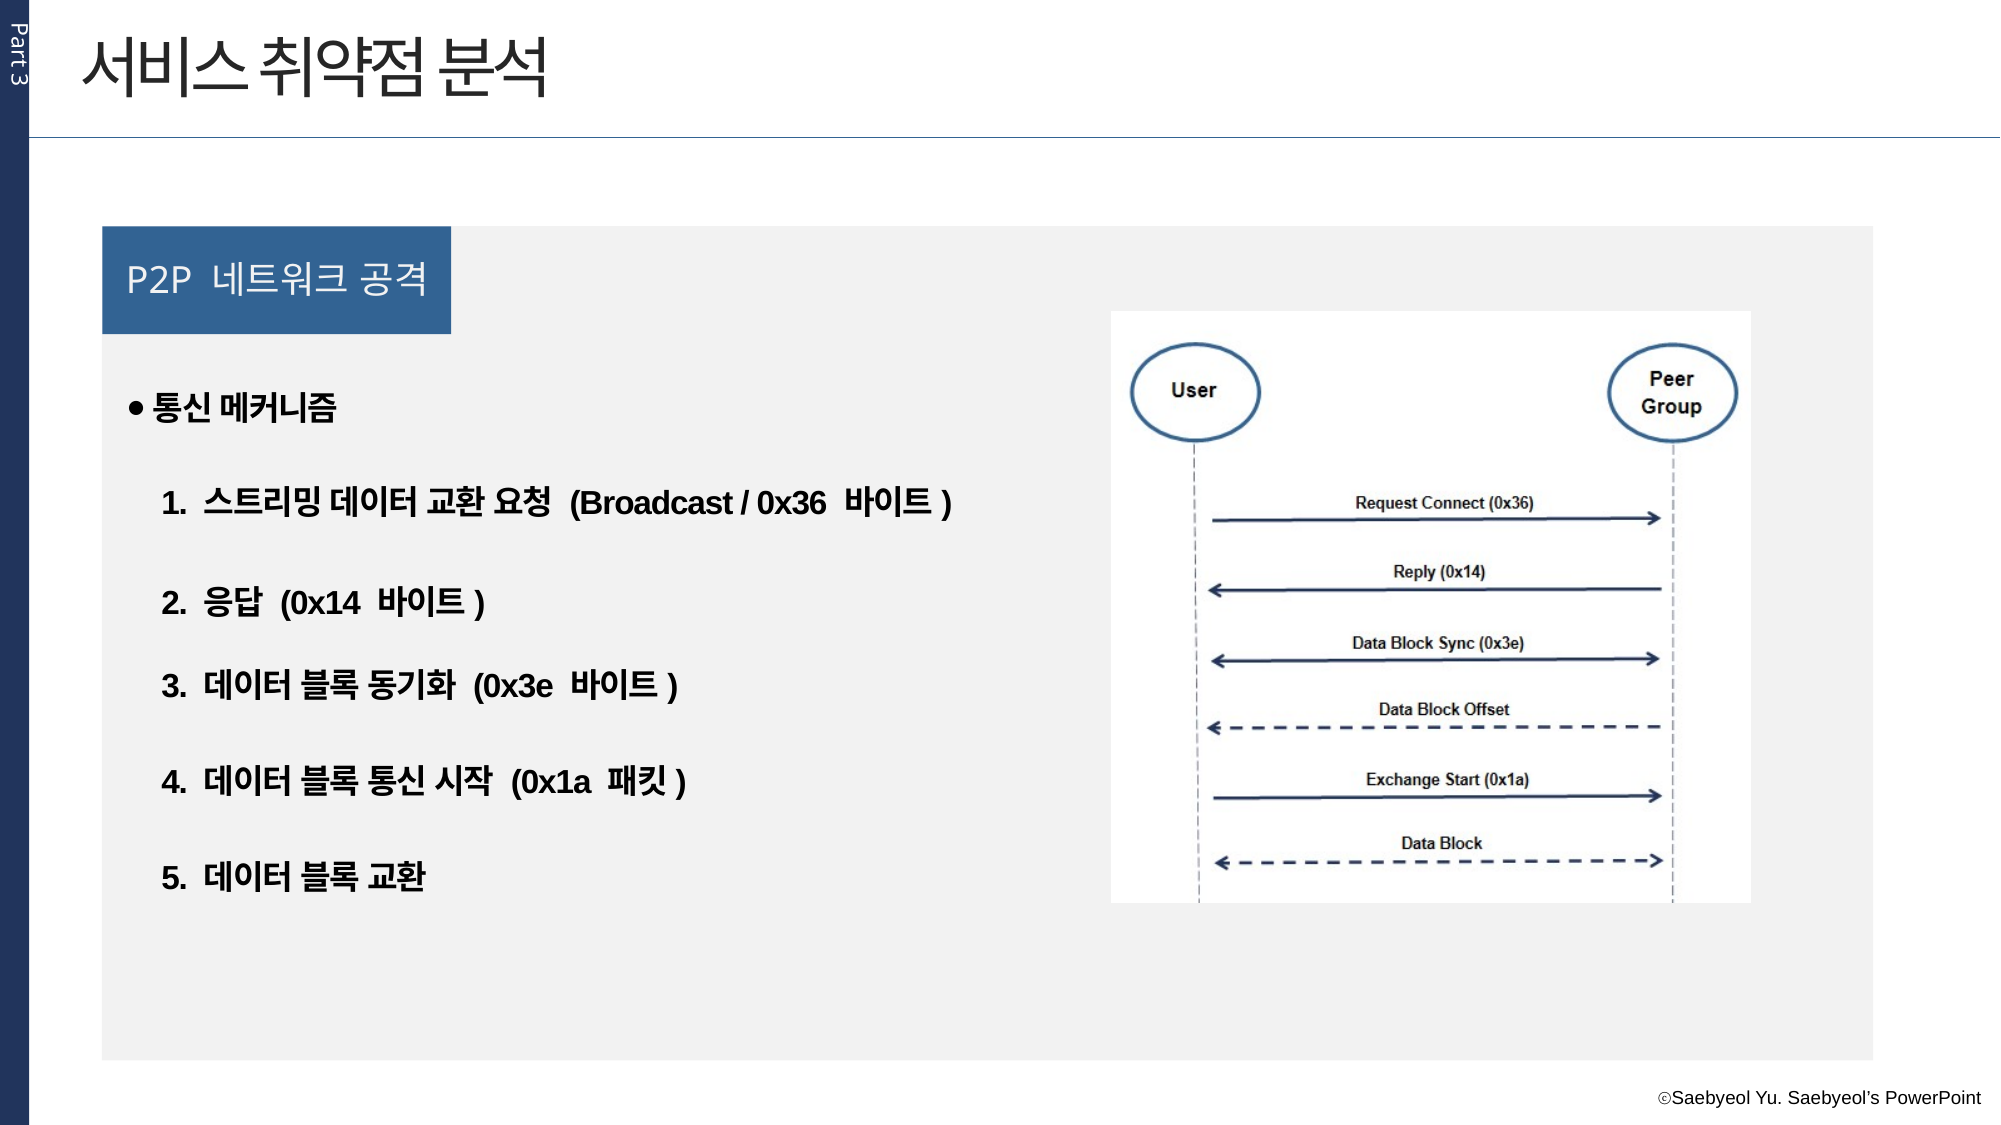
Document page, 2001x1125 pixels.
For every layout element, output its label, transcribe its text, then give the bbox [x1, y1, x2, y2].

text_box ⦁통신 메커니즘 1. 스트리밍 데이터 교환 요청 (Broadcast / 0x36 바이트) 2. 응답 (0x14 바이트) 3. 데이터 블록 동기화 (0x3e 바이트) 4. 데이터 블록 통신 시작 (0x1a 패킷) 5. 데이터 블록 교환 [112, 379, 1261, 1054]
picture [1111, 311, 1751, 903]
text_box [0, 312, 30, 1125]
text_box [0, 0, 30, 8]
text_box [101, 225, 452, 248]
text_box [101, 225, 1874, 1061]
text_box [101, 309, 452, 335]
text_box P2P 네트워크 공격 [80, 248, 474, 309]
text_box Part 3 [0, 8, 42, 312]
text_box 서비스 취약점 분석 [65, 18, 568, 113]
